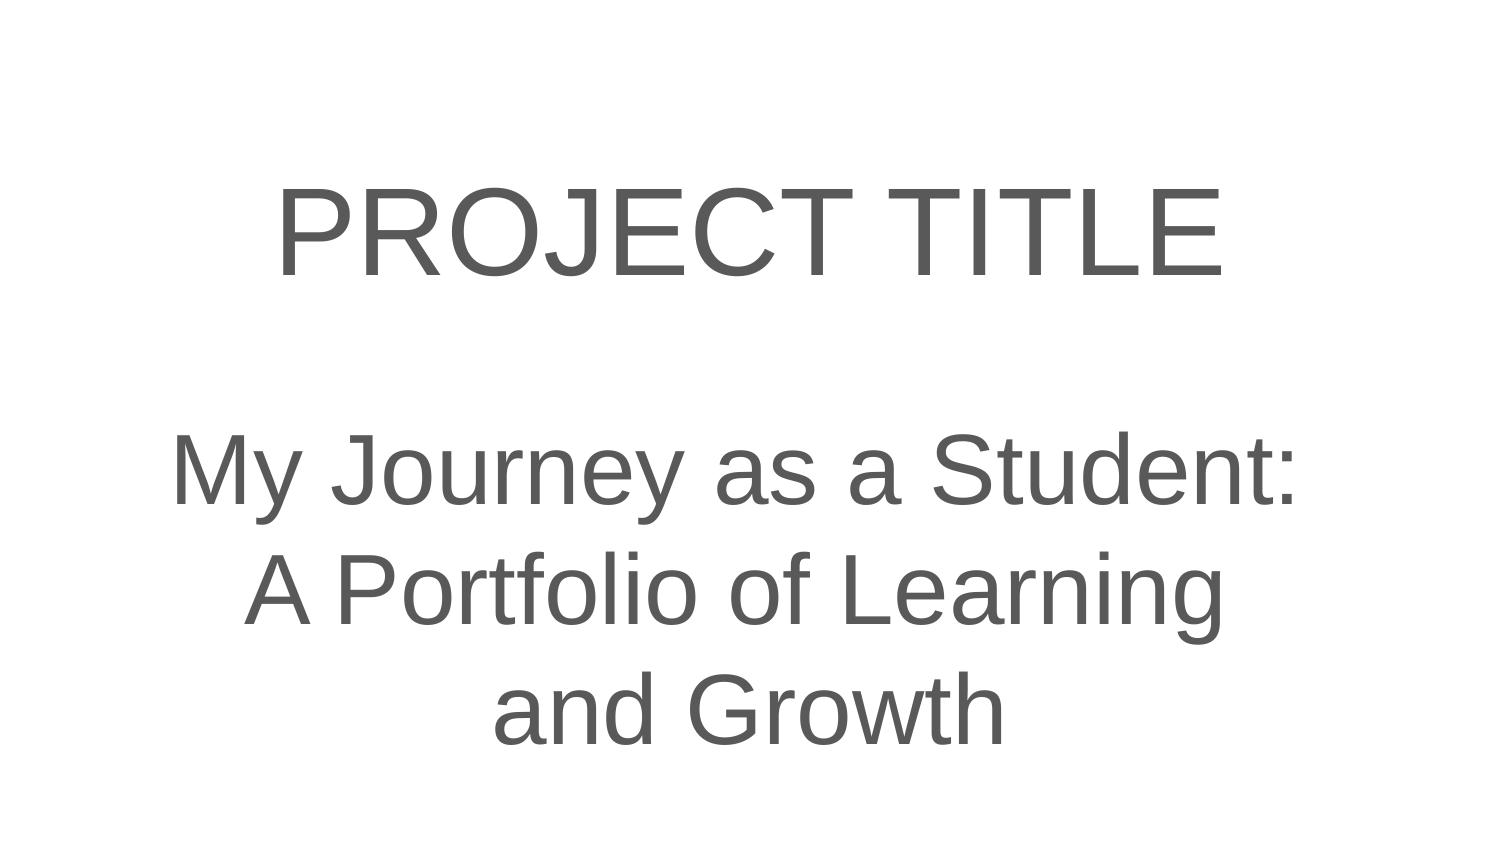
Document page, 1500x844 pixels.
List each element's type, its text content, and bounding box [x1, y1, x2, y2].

text_box My Journey as a Student: A Portfolio of Learning and Growth [0, 269, 1500, 780]
text_box PROJECT TITLE [0, 135, 1500, 269]
